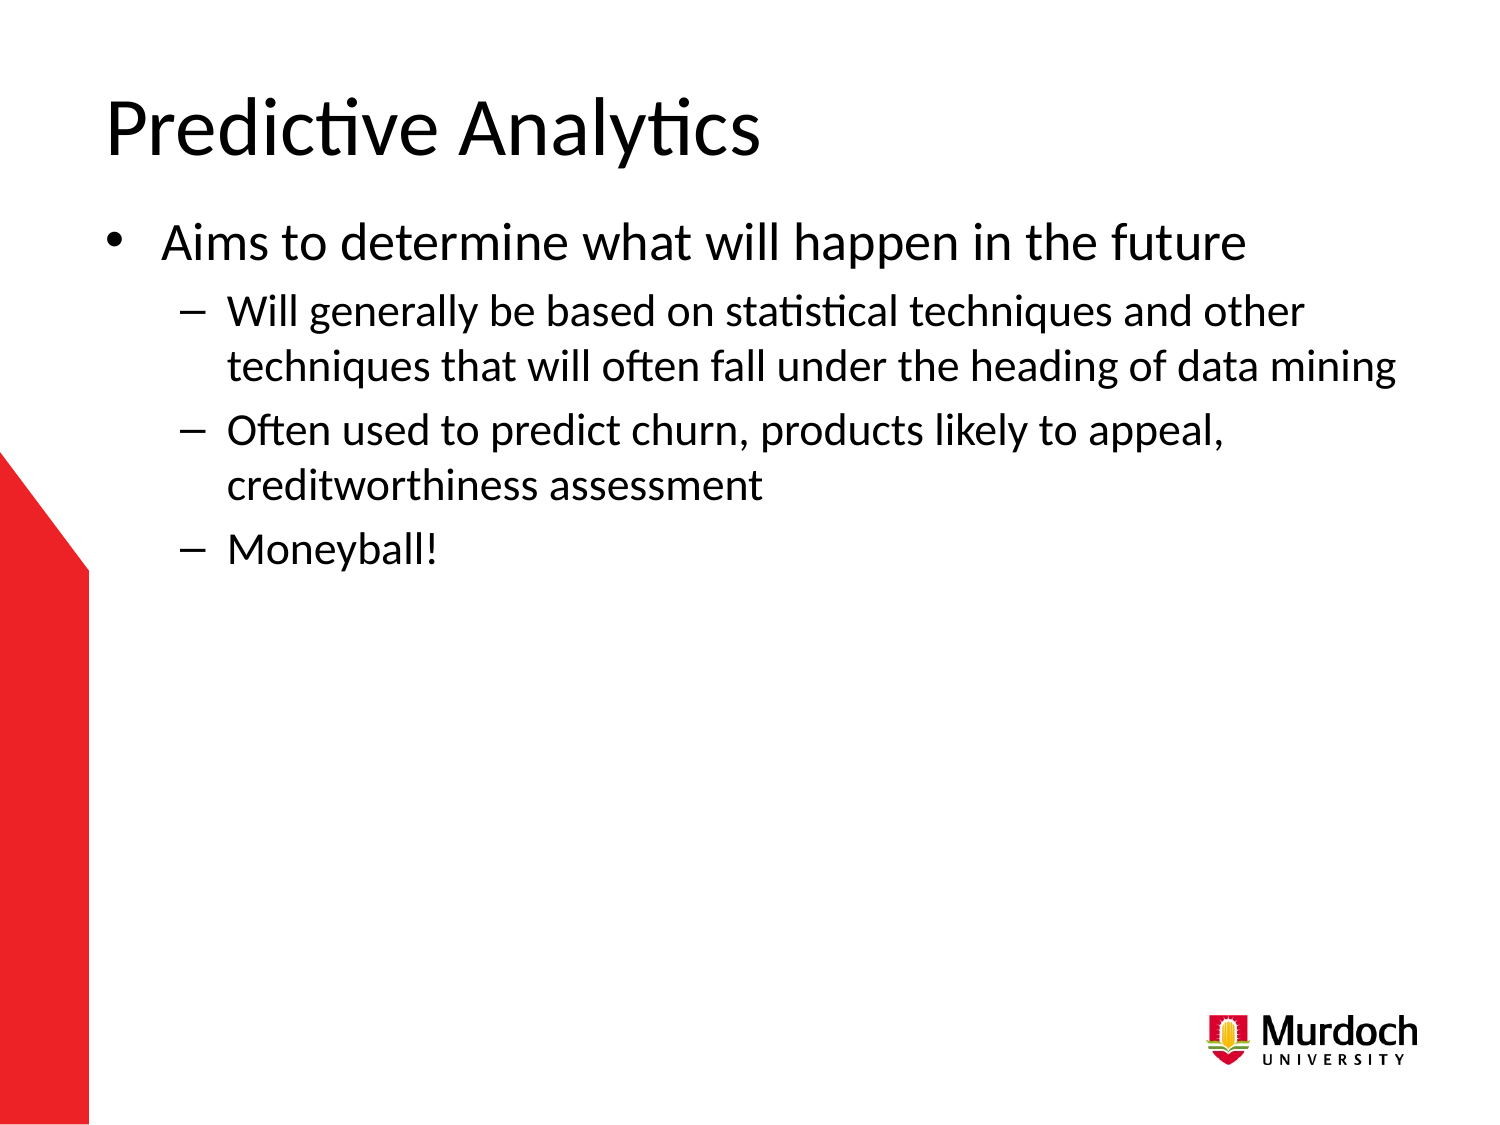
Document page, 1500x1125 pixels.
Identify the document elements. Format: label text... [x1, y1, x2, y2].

list Aims to determine what will happen in the future Will generally be based on statistical techniques and other techniques that will often fall under the heading of data mining Often used to predict churn, products likely to appeal, creditworthiness assessment Moneyball! [90, 199, 1473, 971]
picture [1206, 1015, 1417, 1065]
title Predictive Analytics [90, 45, 1473, 199]
